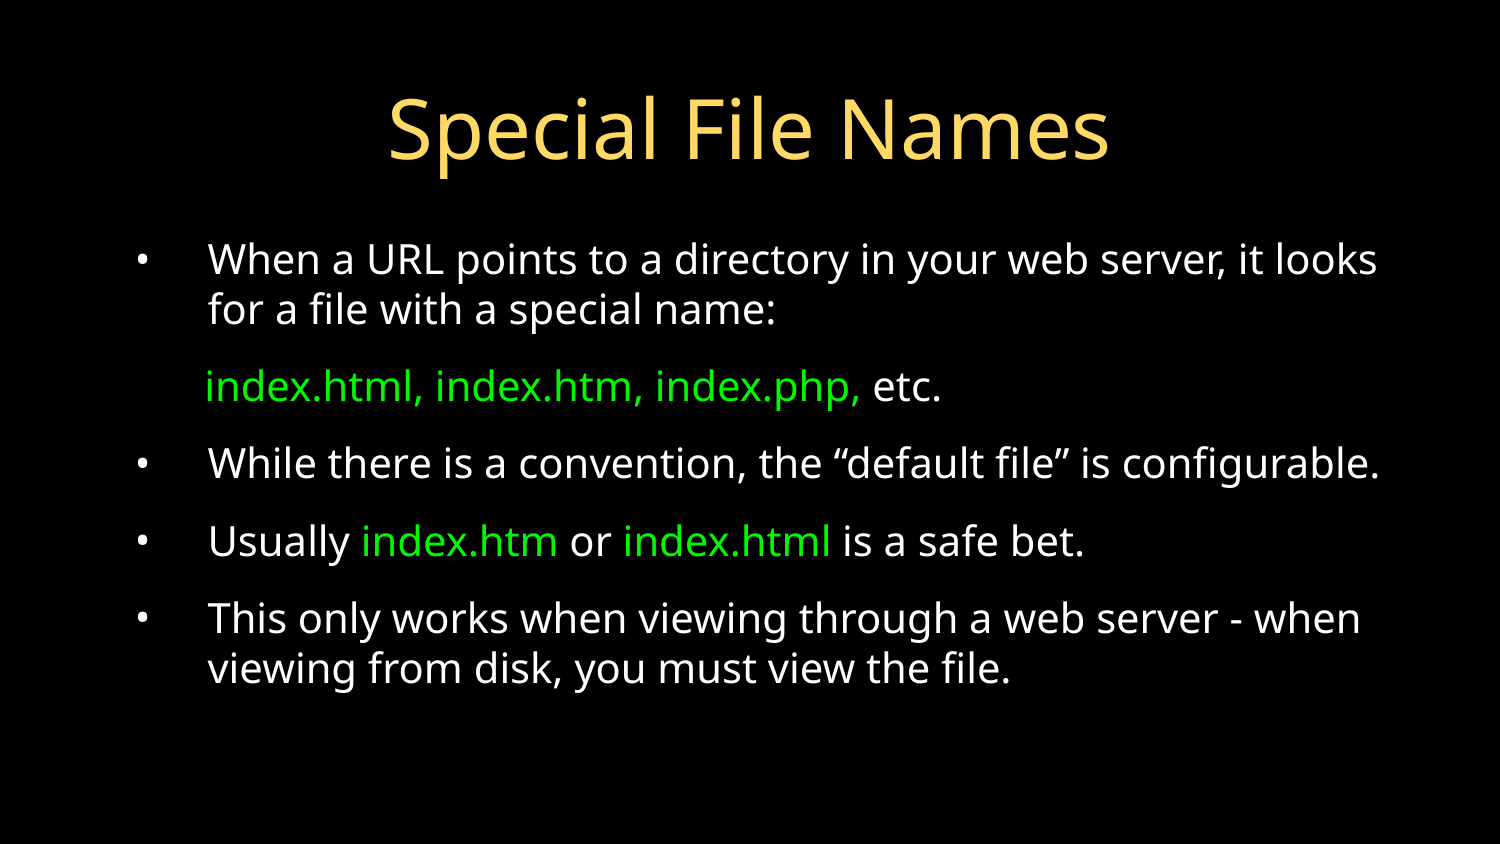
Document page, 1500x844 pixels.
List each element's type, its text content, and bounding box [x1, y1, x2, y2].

title Special File Names [103, 44, 1397, 208]
list When a URL points to a directory in your web server, it looks for a file with a special name: index.html, index.htm, index.php, etc. While there is a convention, the “default file” is configurable. Usually index.htm or index.html is a safe bet. This only works when viewing through a web server - when viewing from disk, you must view the file. [103, 224, 1397, 760]
